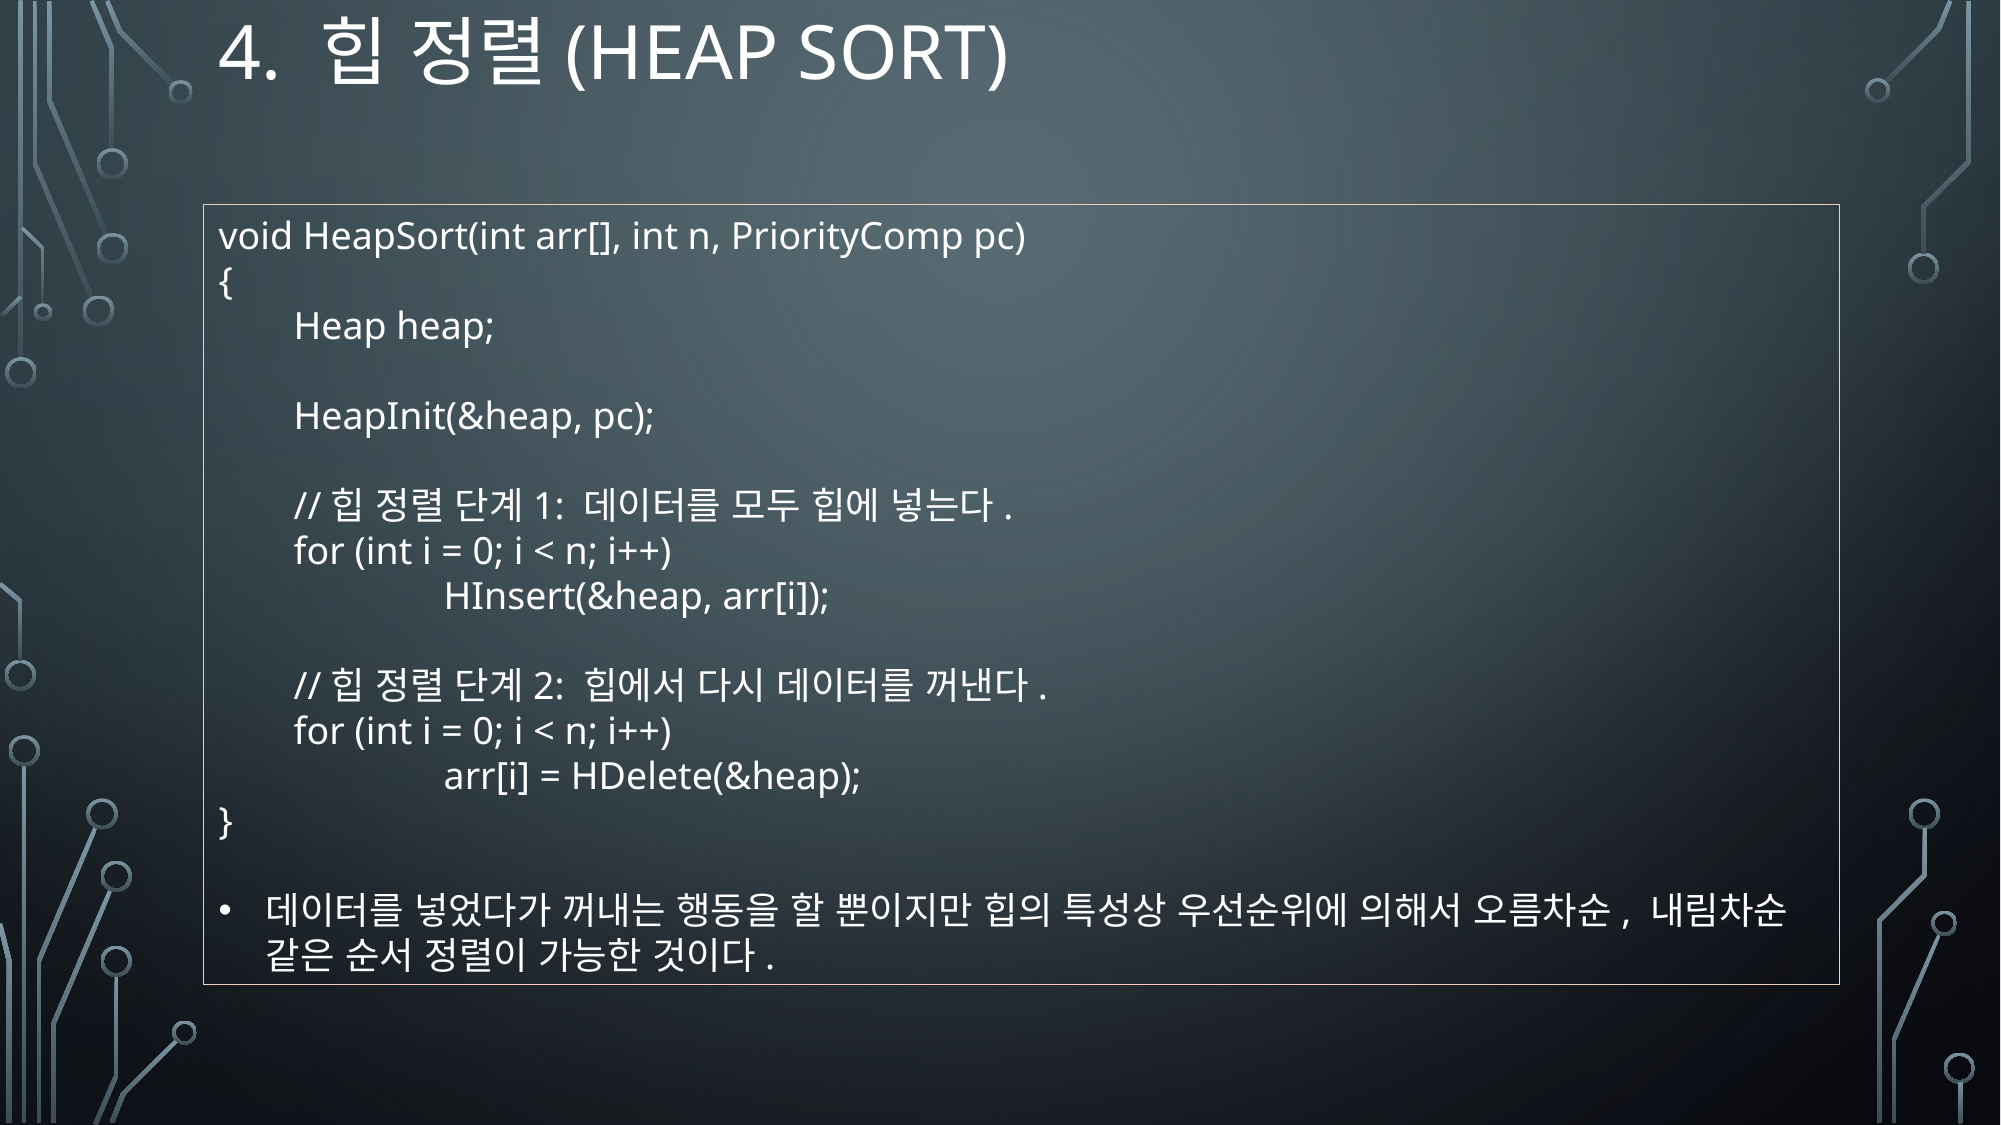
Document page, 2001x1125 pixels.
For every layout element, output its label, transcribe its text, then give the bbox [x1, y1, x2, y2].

text_box 4. 힙 정렬(Heap Sort) [203, 0, 1829, 112]
text_box void HeapSort(int arr[], int n, PriorityComp pc) { Heap heap; HeapInit(&heap, pc); //힙 정렬 단계1: 데이터를 모두 힙에 넣는다. for (int i = 0; i < n; i++) HInsert(&heap, arr[i]); //힙 정렬 단계2: 힙에서 다시 데이터를 꺼낸다. for (int i = 0; i < n; i++) arr[i] = HDelete(&heap); } 데이터를 넣었다가 꺼내는 행동을 할 뿐이지만 힙의 특성상 우선순위에 의해서 오름차순, 내림차순 같은 순서 정렬이 가능한 것이다. [203, 204, 1840, 985]
